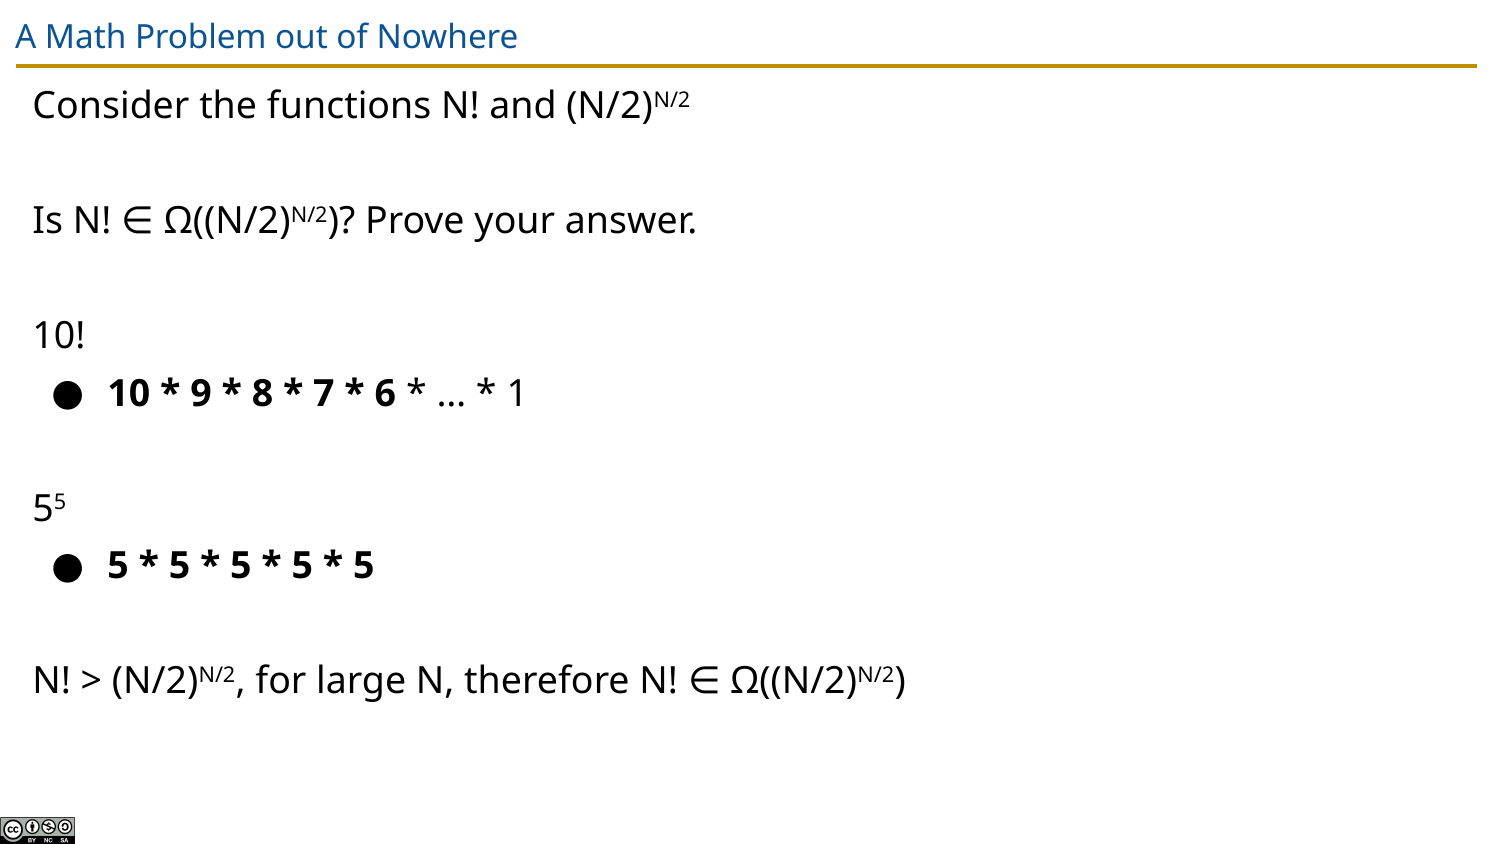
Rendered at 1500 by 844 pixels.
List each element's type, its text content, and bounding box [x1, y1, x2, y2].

picture [0, 817, 75, 844]
title A Math Problem out of Nowhere [0, 0, 1398, 65]
list Consider the functions N! and (N/2)N/2 Is N! ∈ Ω((N/2)N/2)? Prove your answer. 10! 10 * 9 * 8 * 7 * 6 * … * 1 55 5 * 5 * 5 * 5 * 5 N! > (N/2)N/2, for large N, therefore N! ∈ Ω((N/2)N/2) [17, 65, 1416, 627]
